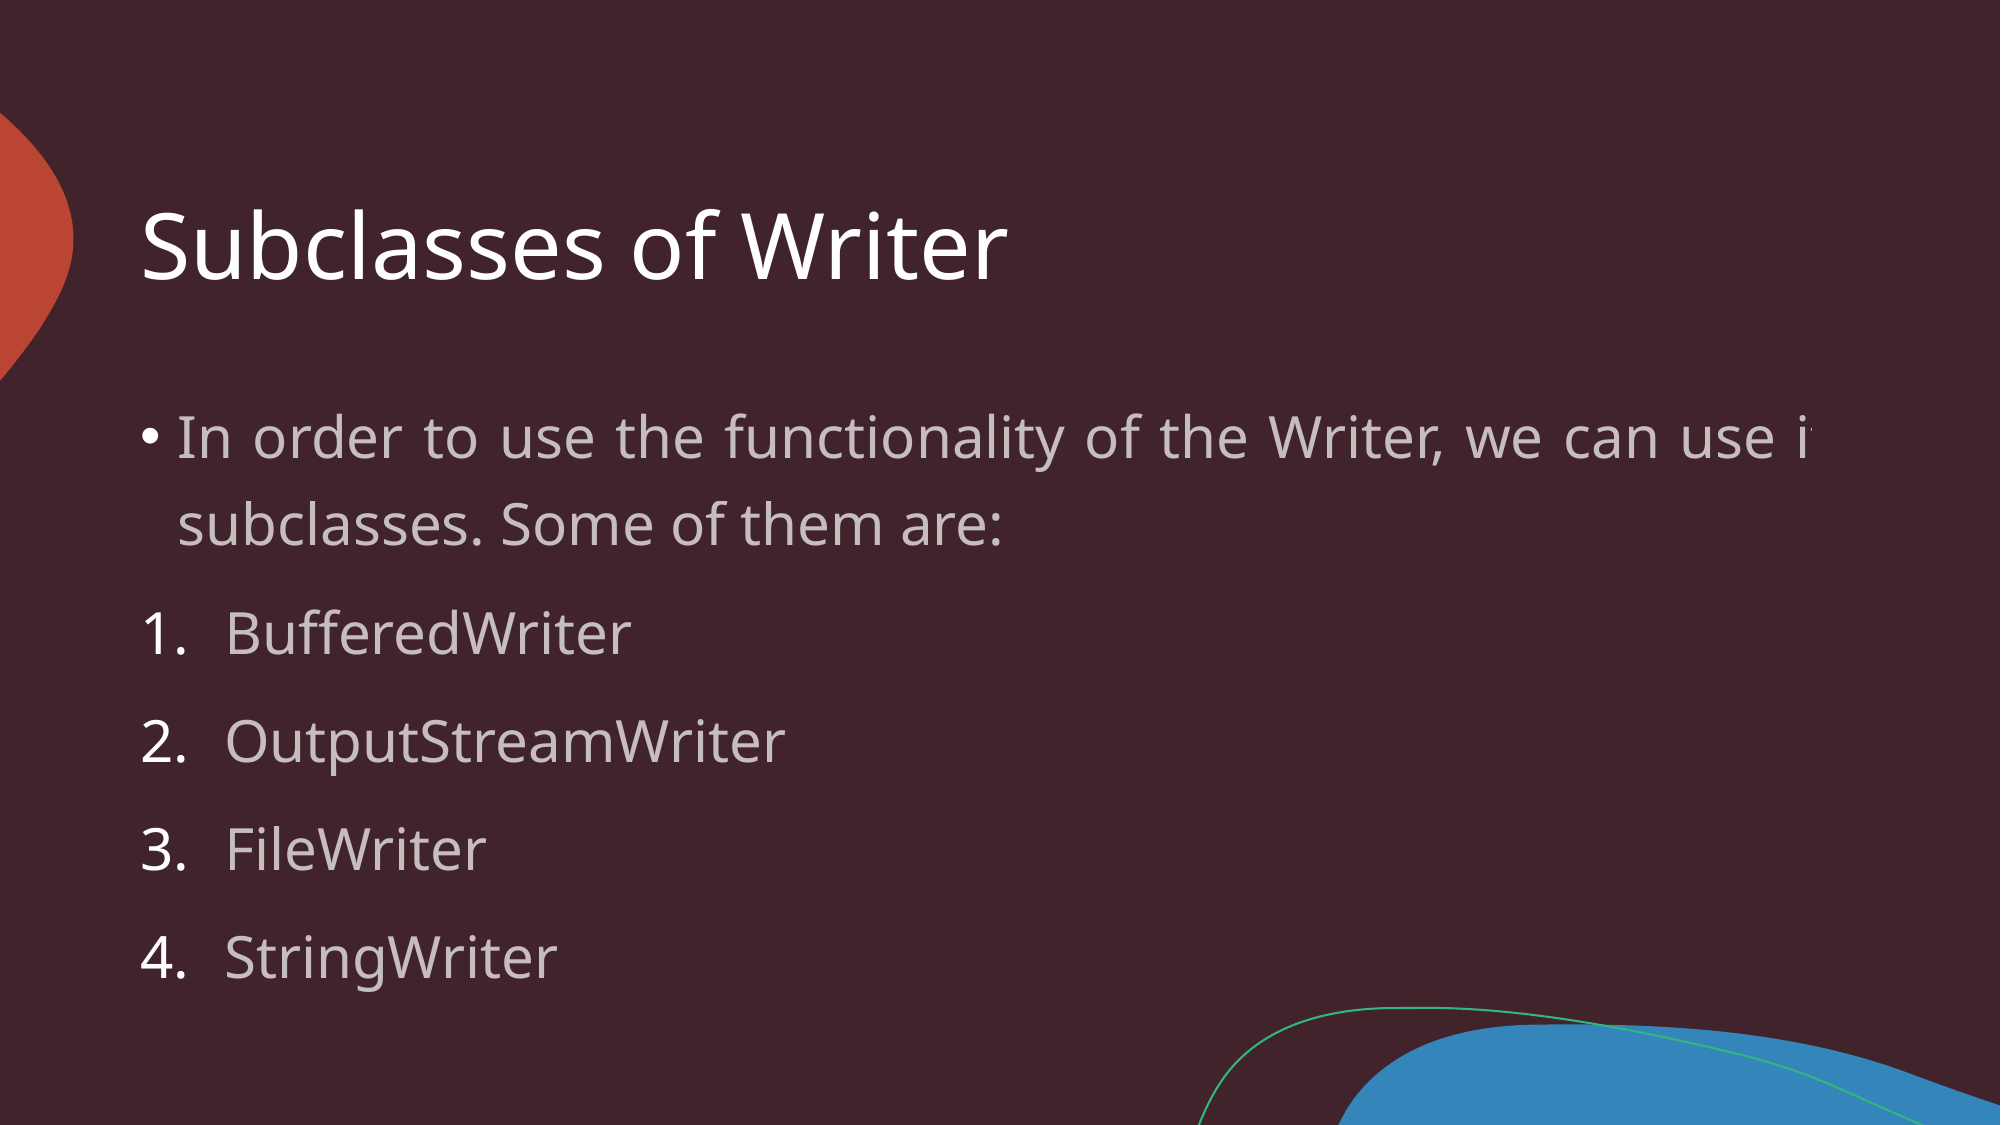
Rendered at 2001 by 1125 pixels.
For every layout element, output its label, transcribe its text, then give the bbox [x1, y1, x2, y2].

title Subclasses of Writer [125, 125, 1875, 375]
list In order to use the functionality of the Writer, we can use its subclasses. Some of them are: BufferedWriter OutputStreamWriter FileWriter StringWriter [125, 375, 1875, 1002]
